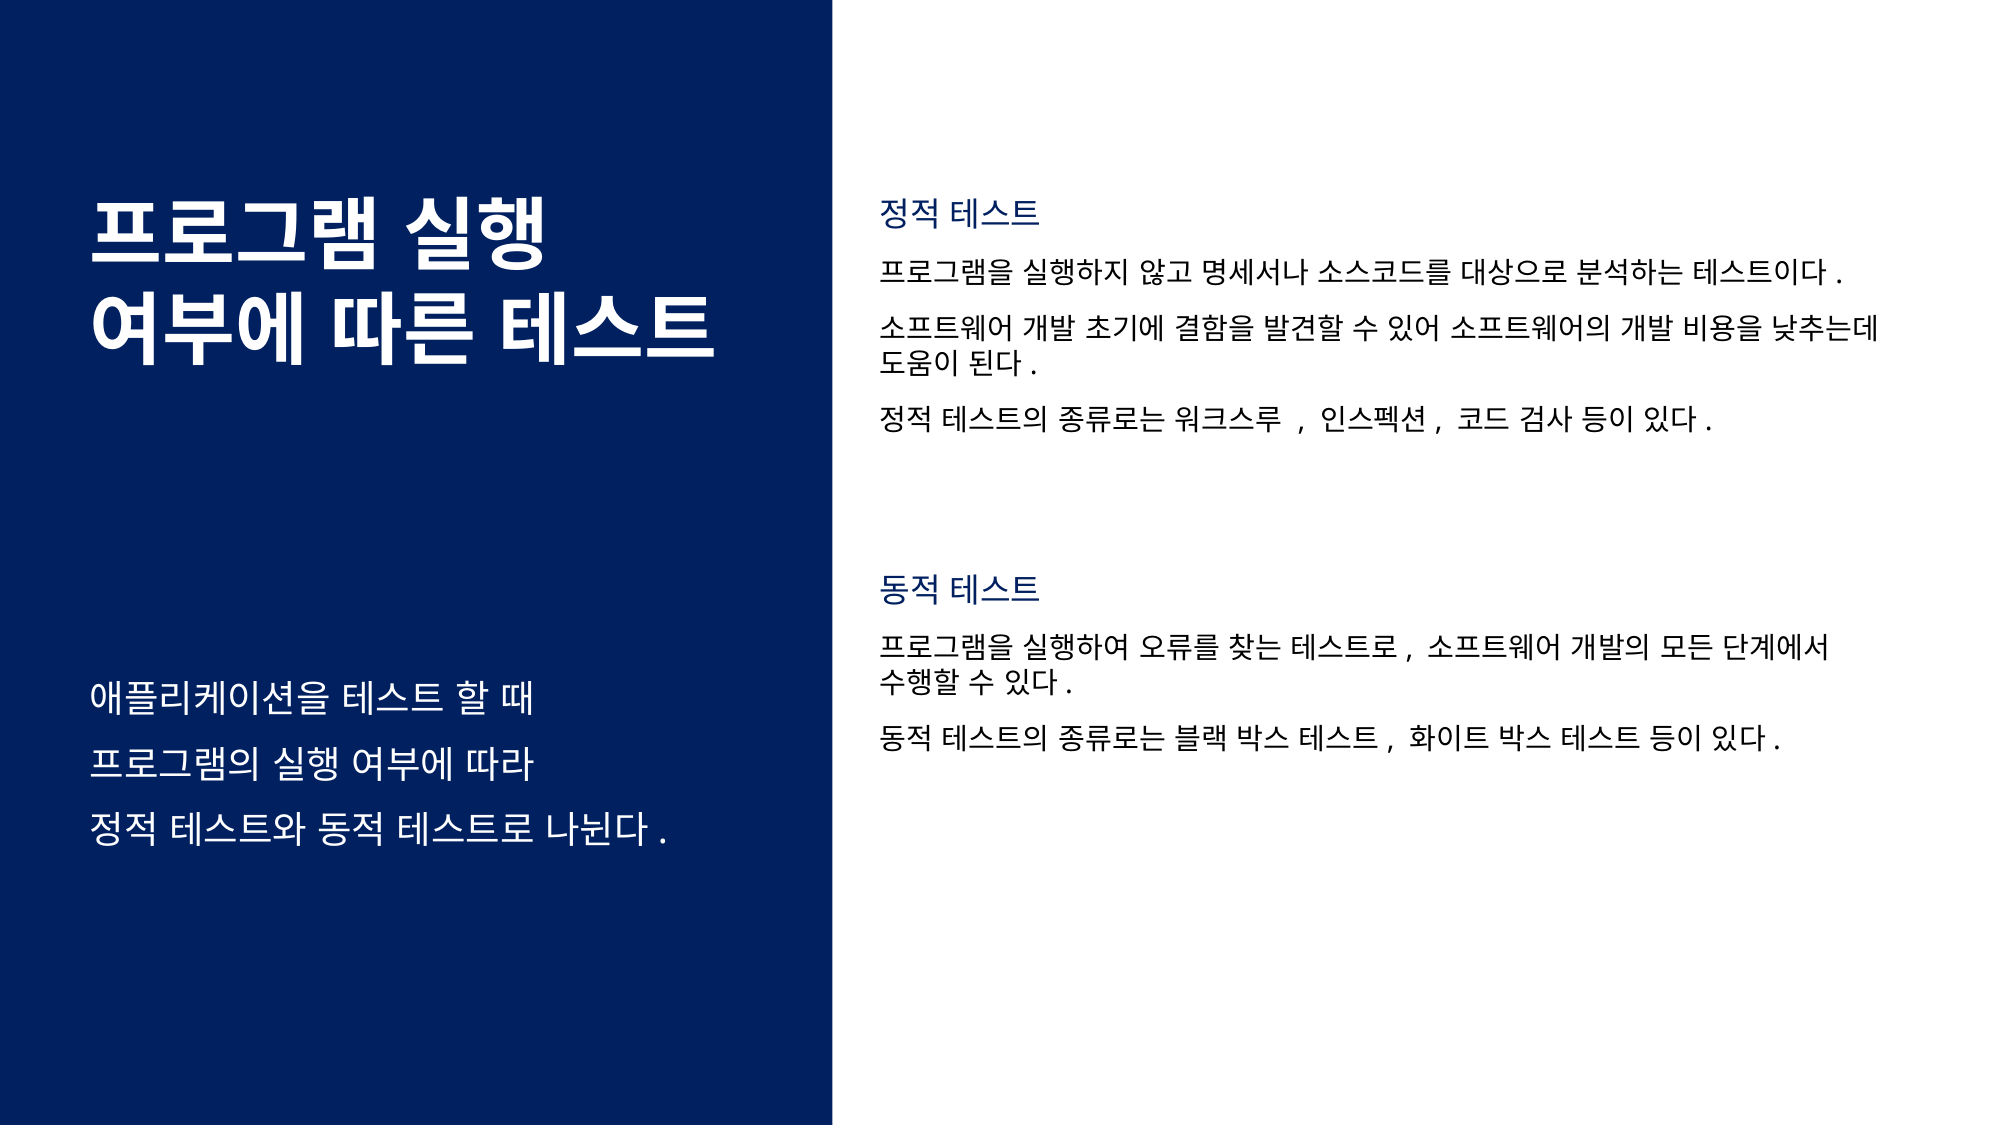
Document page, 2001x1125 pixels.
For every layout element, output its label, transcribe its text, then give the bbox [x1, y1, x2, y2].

list 정적 테스트 프로그램을 실행하지 않고 명세서나 소스코드를 대상으로 분석하는 테스트이다. 소프트웨어 개발 초기에 결함을 발견할 수 있어 소프트웨어의 개발 비용을 낮추는데 도움이 된다. 정적 테스트의 종류로는 워크스루 , 인스펙션, 코드 검사 등이 있다. 동적 테스트 프로그램을 실행하여 오류를 찾는 테스트로, 소프트웨어 개발의 모든 단계에서 수행할 수 있다. 동적 테스트의 종류로는 블랙 박스 테스트, 화이트 박스 테스트 등이 있다. [864, 46, 1926, 1071]
title 프로그램 실행 여부에 따른 테스트 [74, 46, 783, 513]
list 애플리케이션을 테스트 할 때 프로그램의 실행 여부에 따라 정적 테스트와 동적 테스트로 나뉜다. [74, 484, 772, 1042]
